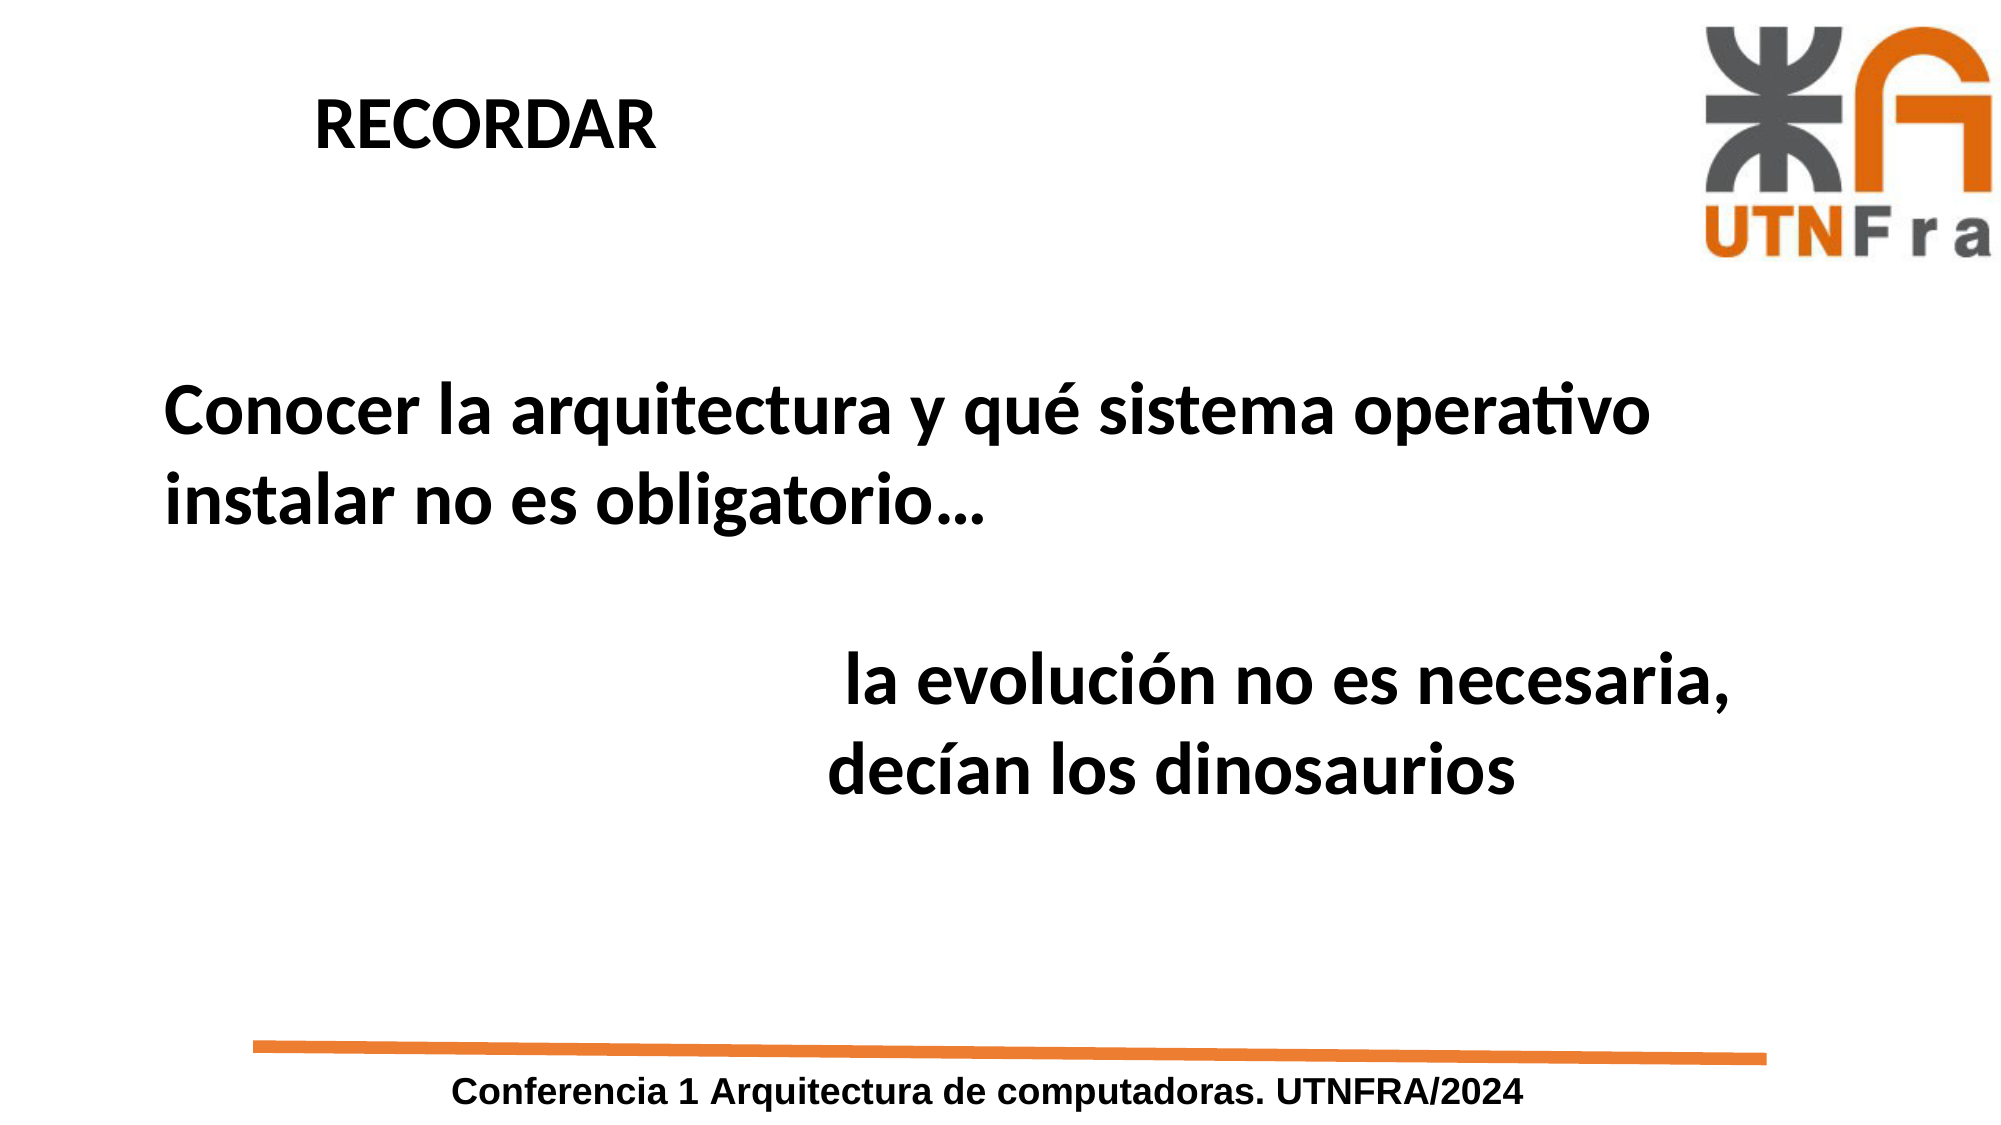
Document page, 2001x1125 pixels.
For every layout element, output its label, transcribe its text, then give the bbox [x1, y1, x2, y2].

text_box Conocer la arquitectura y qué sistema operativo instalar no es obligatorio… la evolución no es necesaria, decían los dinosaurios [150, 352, 1900, 817]
text_box Conferencia 1 Arquitectura de computadoras. UTNFRA/2024 [24, 1059, 1950, 1120]
text_box RECORDAR [299, 65, 1699, 171]
picture [1699, 24, 2000, 262]
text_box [253, 1046, 1767, 1060]
